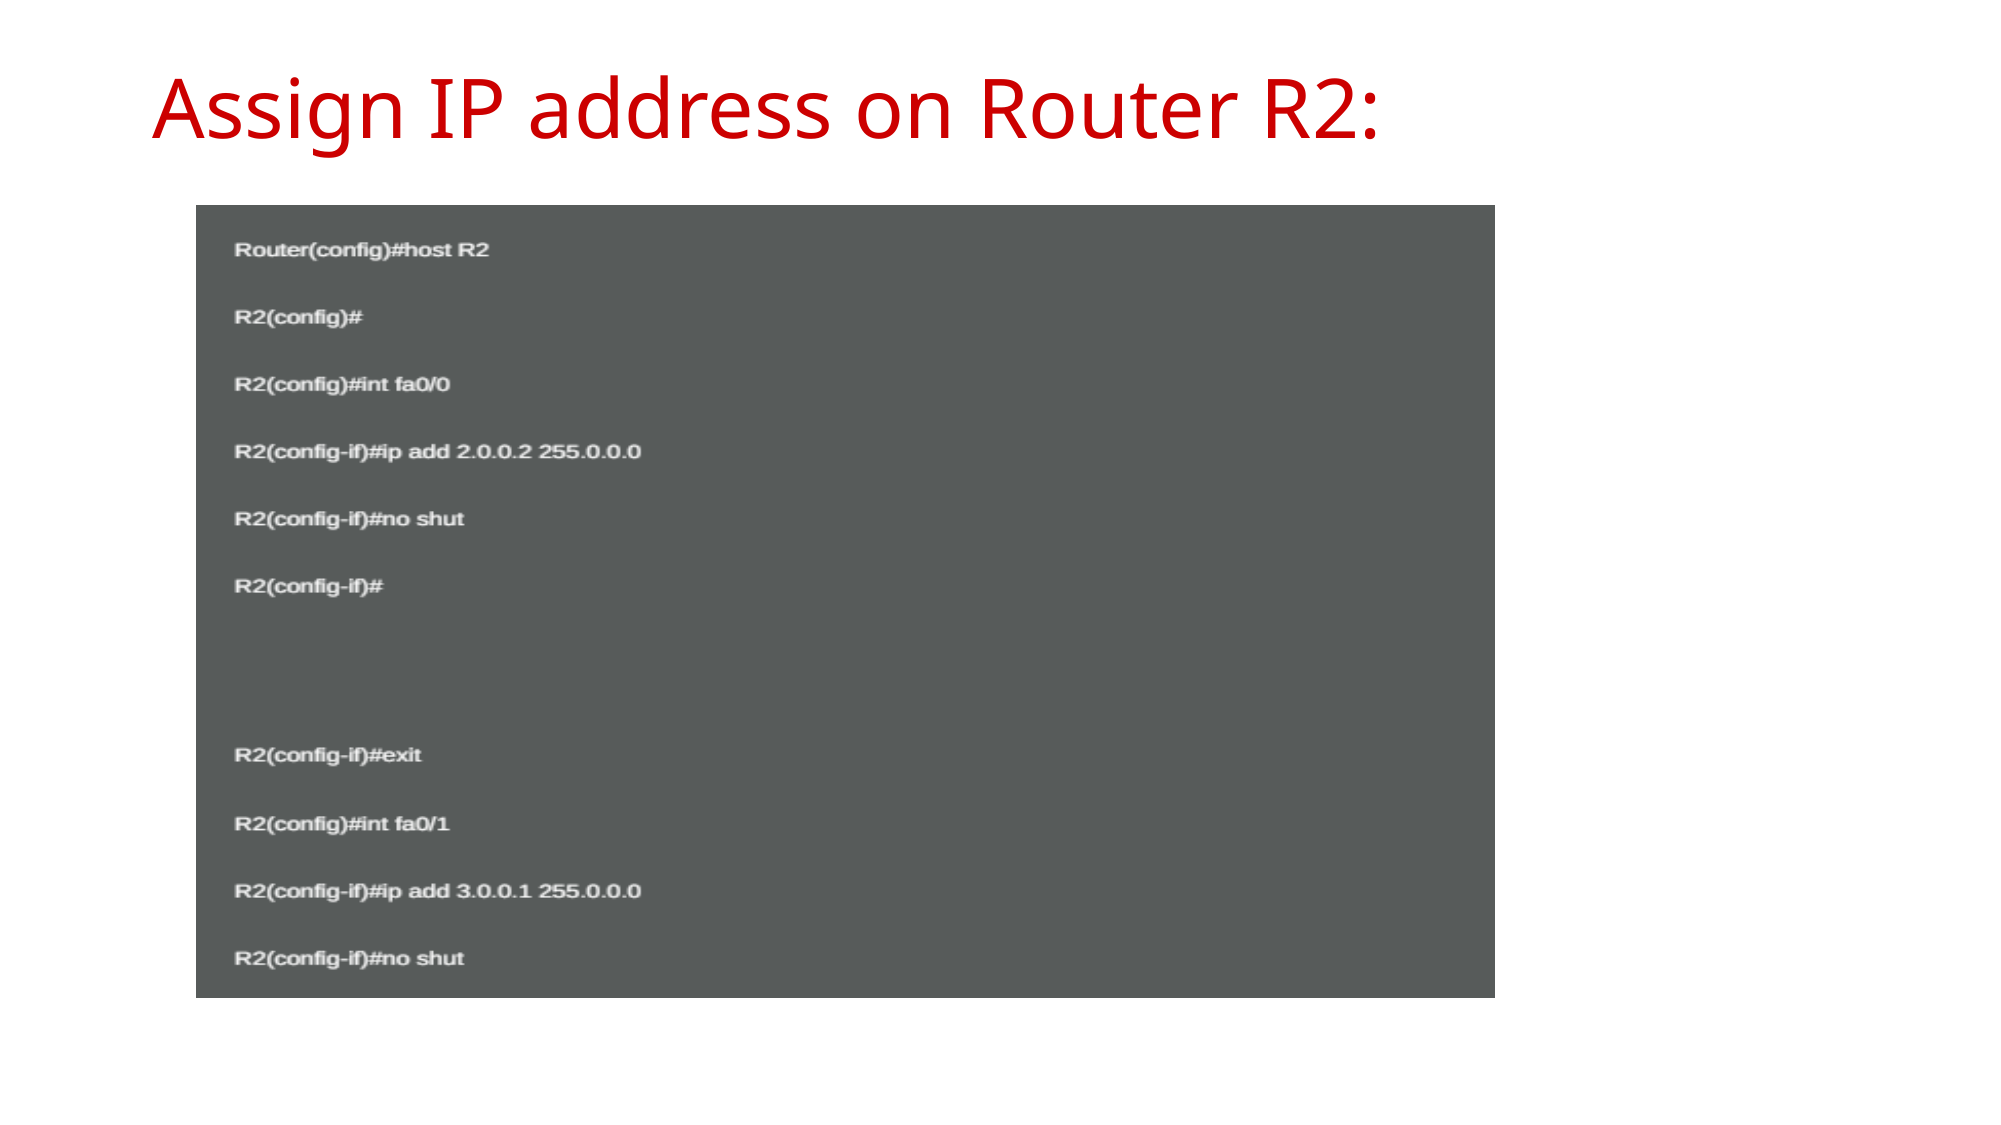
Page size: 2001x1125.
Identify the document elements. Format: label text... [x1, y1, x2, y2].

title Assign IP address on Router R2: [137, 59, 1863, 264]
picture [196, 205, 1495, 998]
